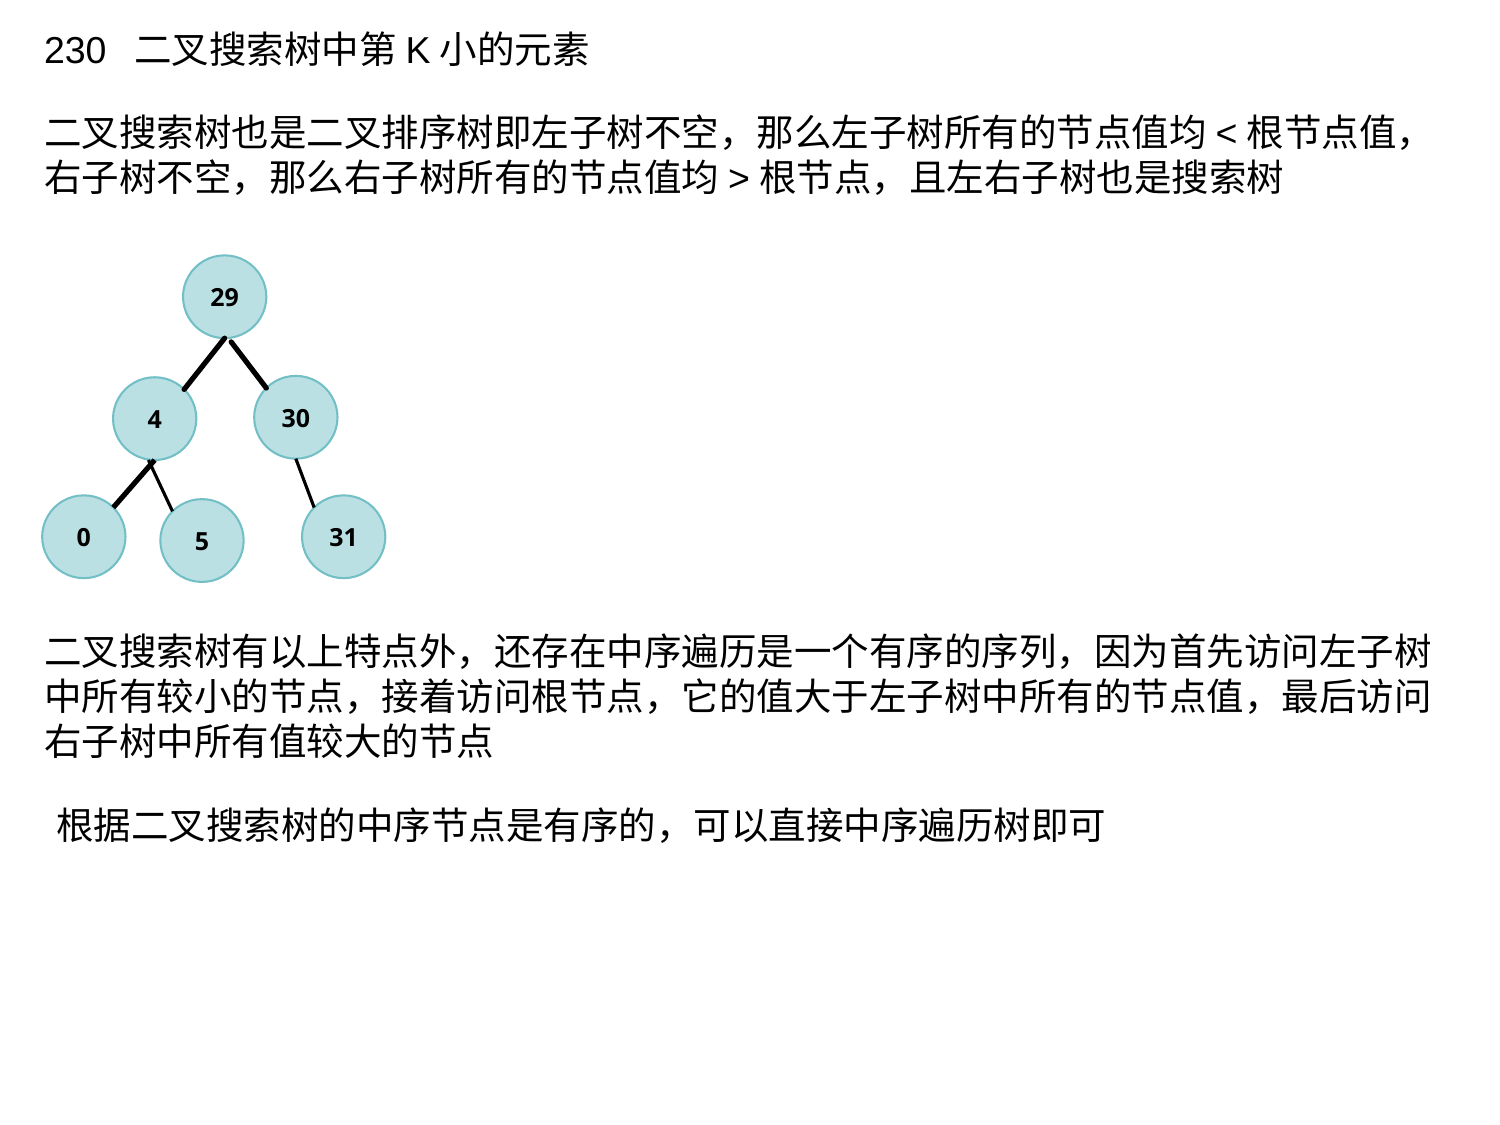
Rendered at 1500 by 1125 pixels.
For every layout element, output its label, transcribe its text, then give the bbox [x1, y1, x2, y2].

text_box 5 [159, 498, 245, 583]
text_box 根据二叉搜索树的中序节点是有序的，可以直接中序遍历树即可 [41, 794, 1443, 914]
text_box 4 [111, 376, 198, 460]
text_box 二叉搜索树有以上特点外，还存在中序遍历是一个有序的序列，因为首先访问左子树中所有较小的节点，接着访问根节点，它的值大于左子树中所有的节点值，最后访问右子树中所有值较大的节点 [29, 620, 1457, 771]
text_box 0 [41, 494, 127, 580]
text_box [295, 458, 315, 508]
text_box 二叉搜索树也是二叉排序树即左子树不空，那么左子树所有的节点值均<根节点值，右子树不空，那么右子树所有的节点值均>根节点，且左右子树也是搜索树 [29, 101, 1430, 207]
text_box 31 [300, 494, 387, 580]
text_box 29 [181, 254, 268, 340]
text_box 230 二叉搜索树中第K小的元素 [29, 19, 774, 79]
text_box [148, 459, 173, 512]
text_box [184, 338, 225, 390]
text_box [113, 460, 148, 508]
text_box 30 [253, 374, 339, 460]
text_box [231, 341, 267, 388]
